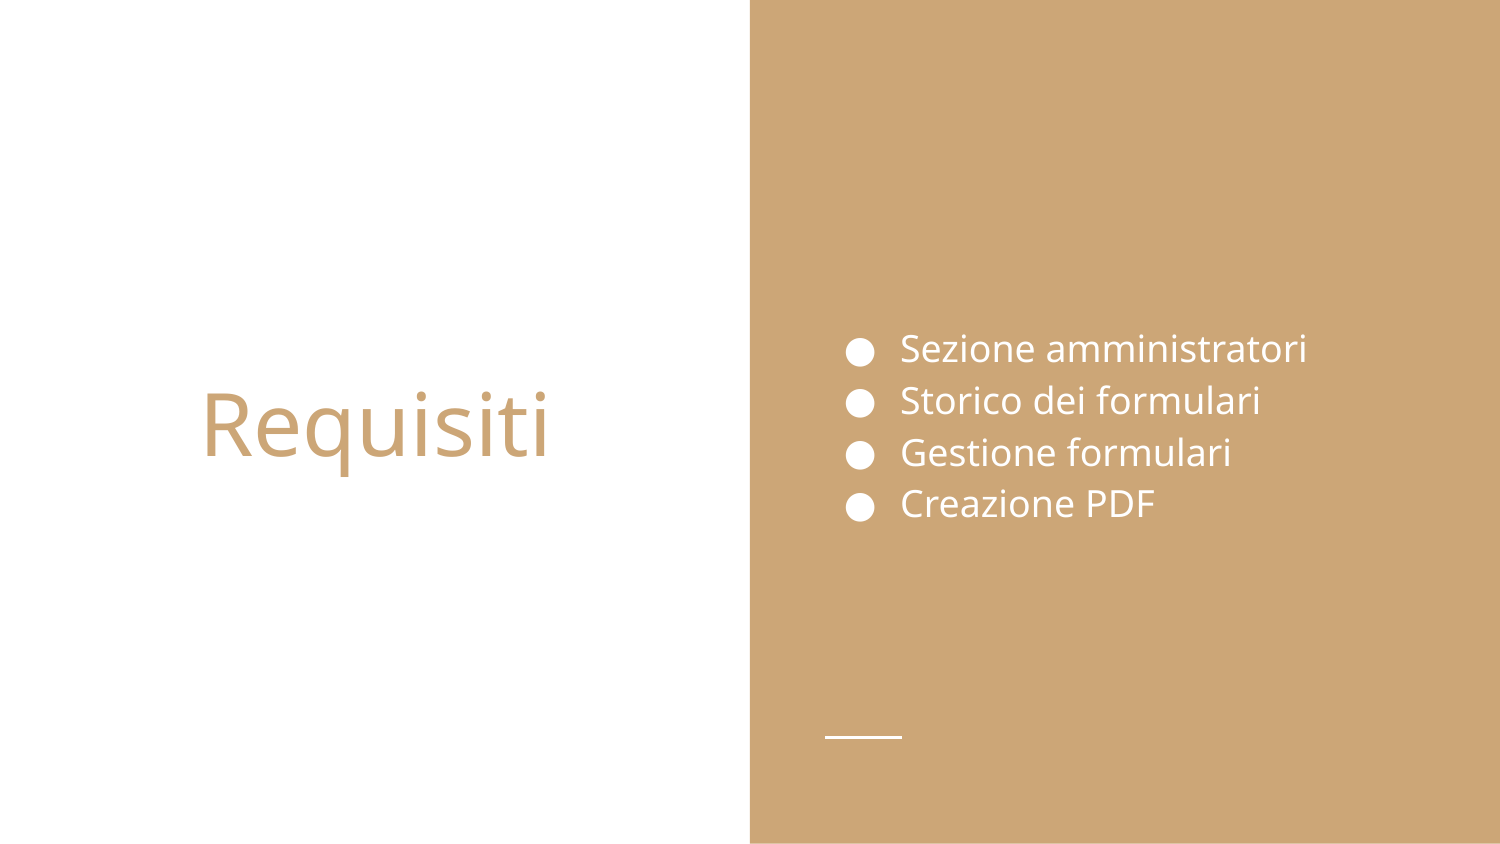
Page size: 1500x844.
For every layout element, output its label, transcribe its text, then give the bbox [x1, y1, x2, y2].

list Sezione amministratori Storico dei formulari Gestione formulari Creazione PDF [810, 118, 1440, 725]
title Requisiti [43, 275, 708, 569]
